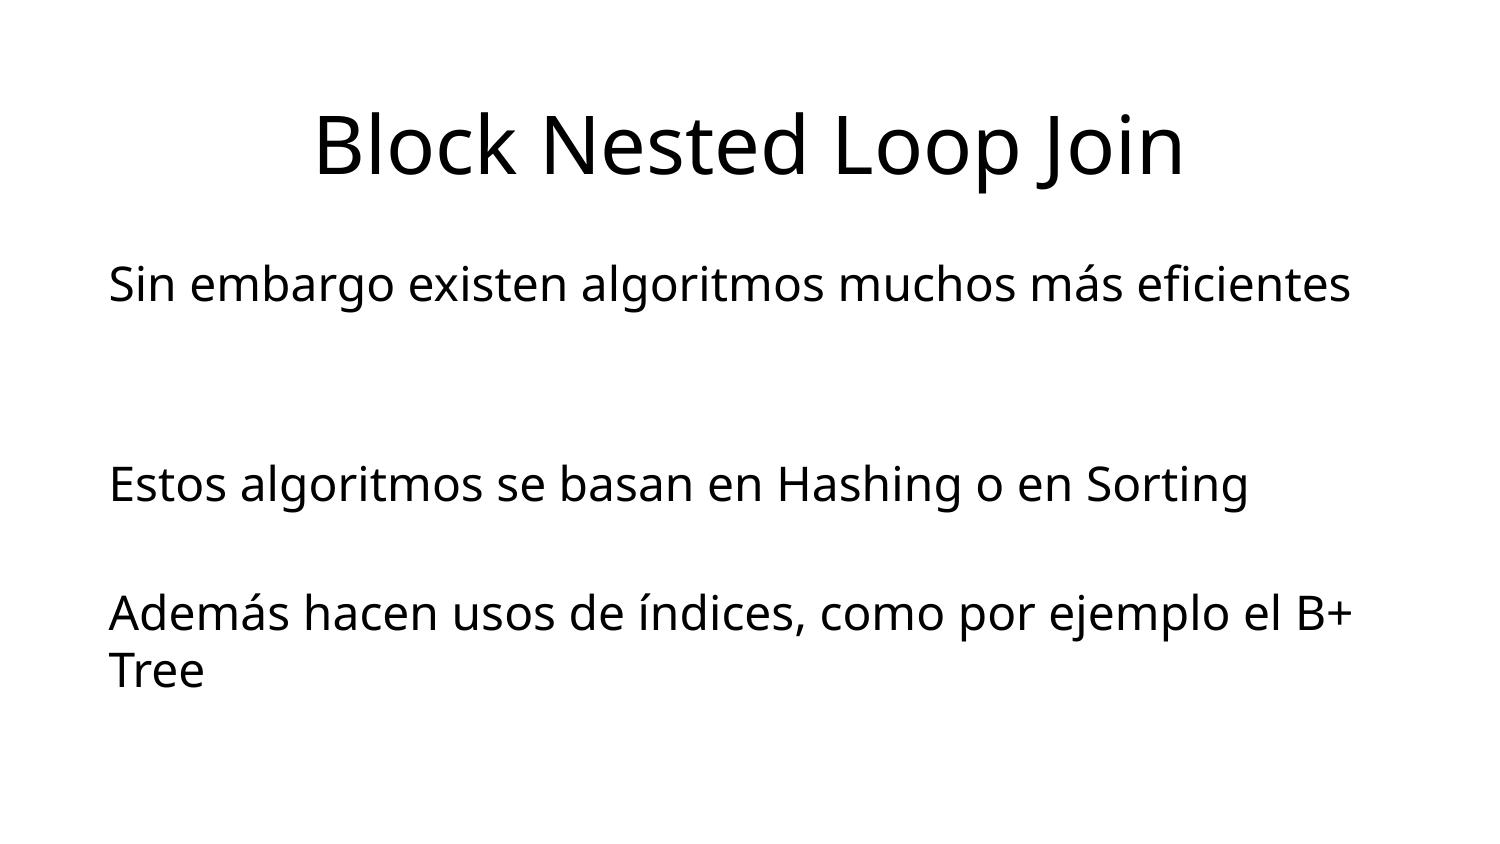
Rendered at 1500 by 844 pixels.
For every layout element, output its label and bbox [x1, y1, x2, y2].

text_box [103, 577, 1397, 703]
text_box [103, 448, 1397, 517]
text_box [274, 88, 1226, 197]
text_box [103, 248, 1397, 317]
